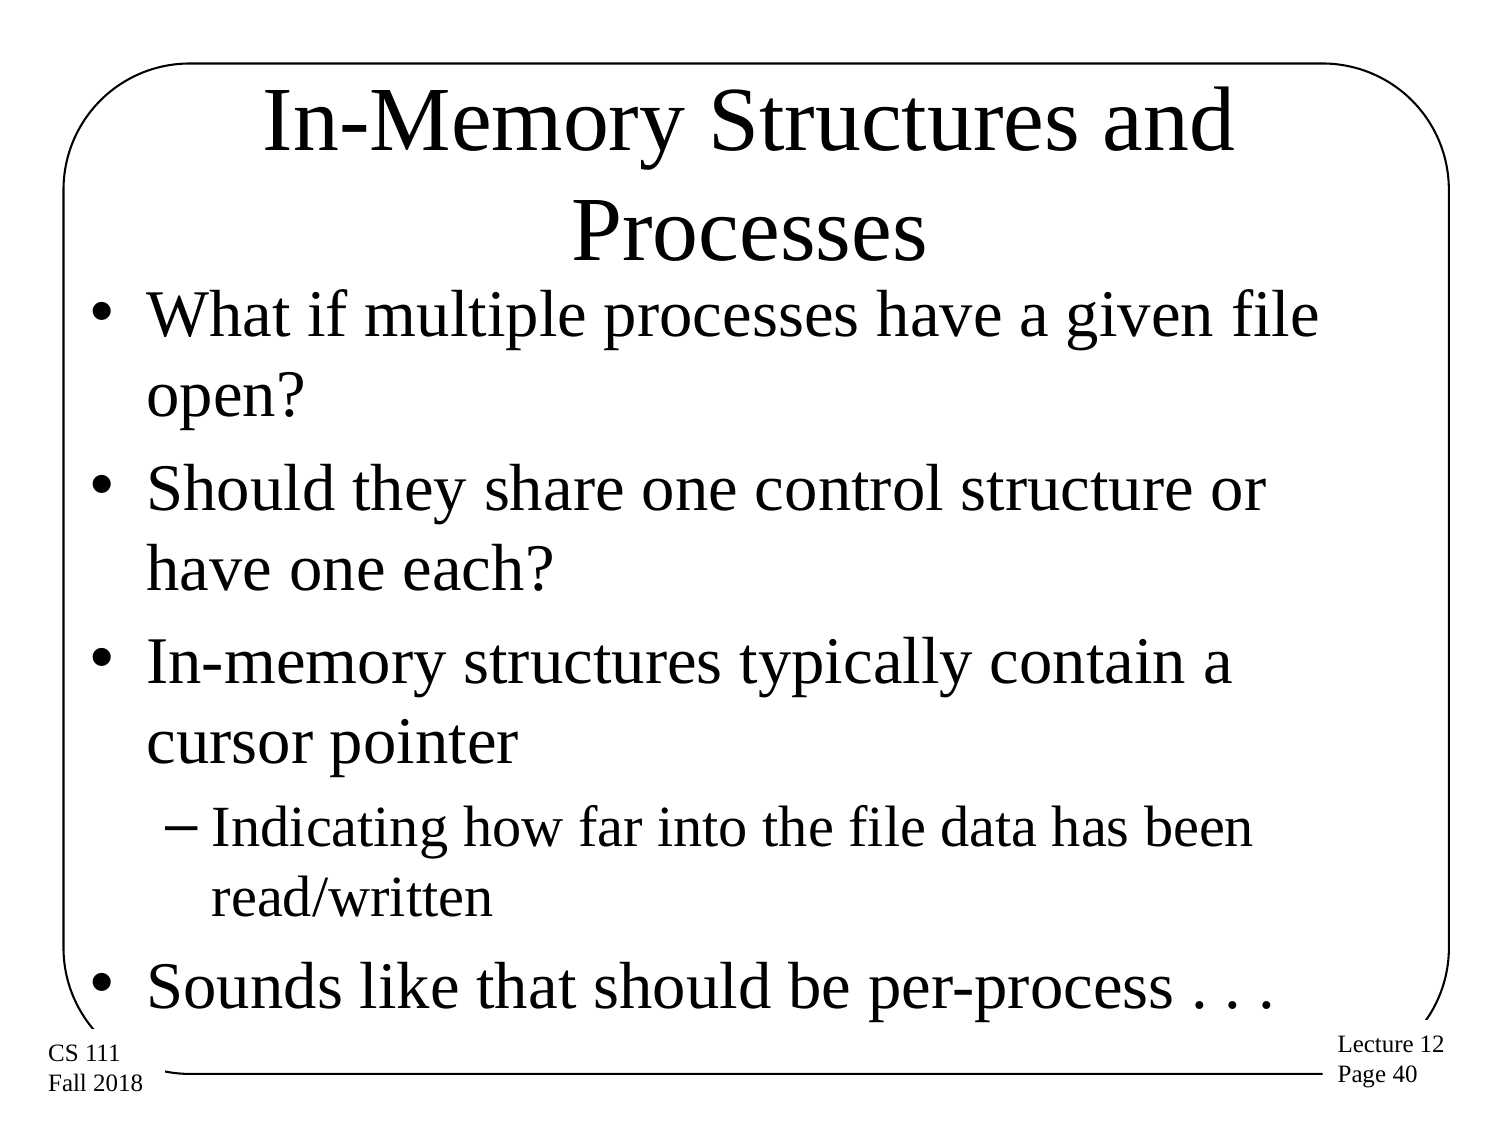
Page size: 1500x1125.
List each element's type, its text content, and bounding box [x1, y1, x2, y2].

title In-Memory Structures and Processes [74, 74, 1426, 262]
list What if multiple processes have a given file open? Should they share one control structure or have one each? In-memory structures typically contain a cursor pointer Indicating how far into the file data has been read/written Sounds like that should be per-process . . . [74, 262, 1426, 1006]
